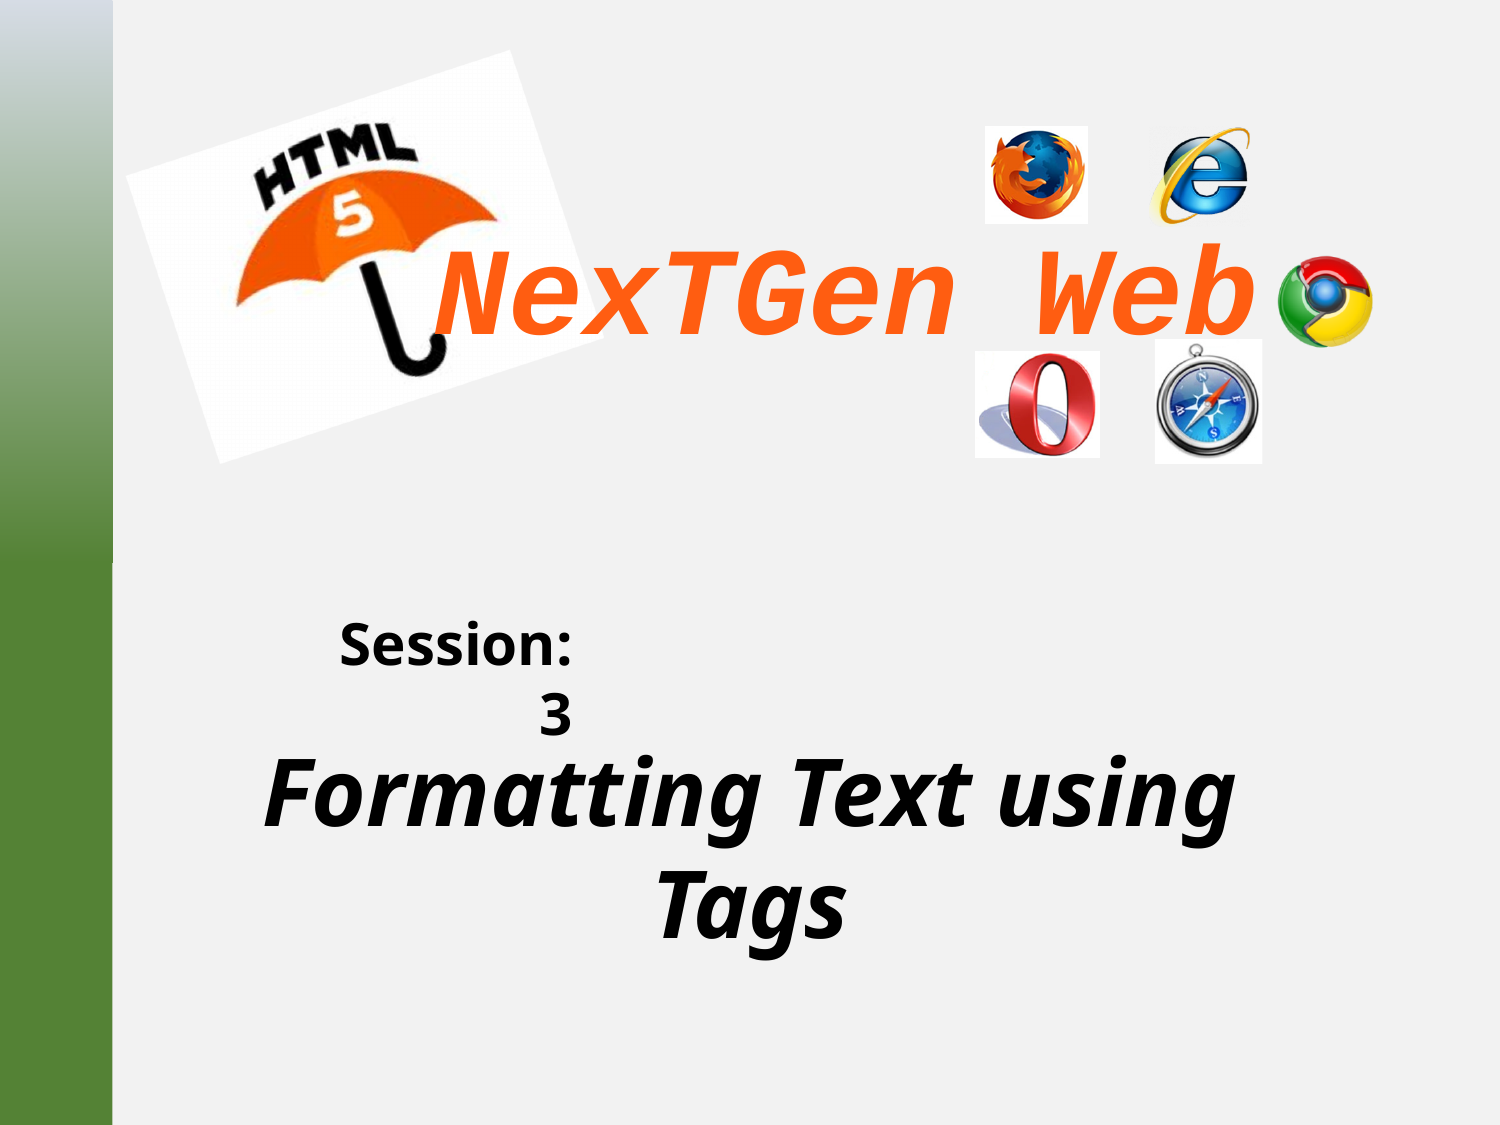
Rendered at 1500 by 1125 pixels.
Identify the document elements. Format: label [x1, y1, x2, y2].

picture [1154, 339, 1263, 464]
picture [127, 51, 603, 463]
picture [1275, 251, 1375, 352]
picture [975, 351, 1100, 458]
picture [1149, 126, 1250, 227]
picture [985, 126, 1088, 224]
